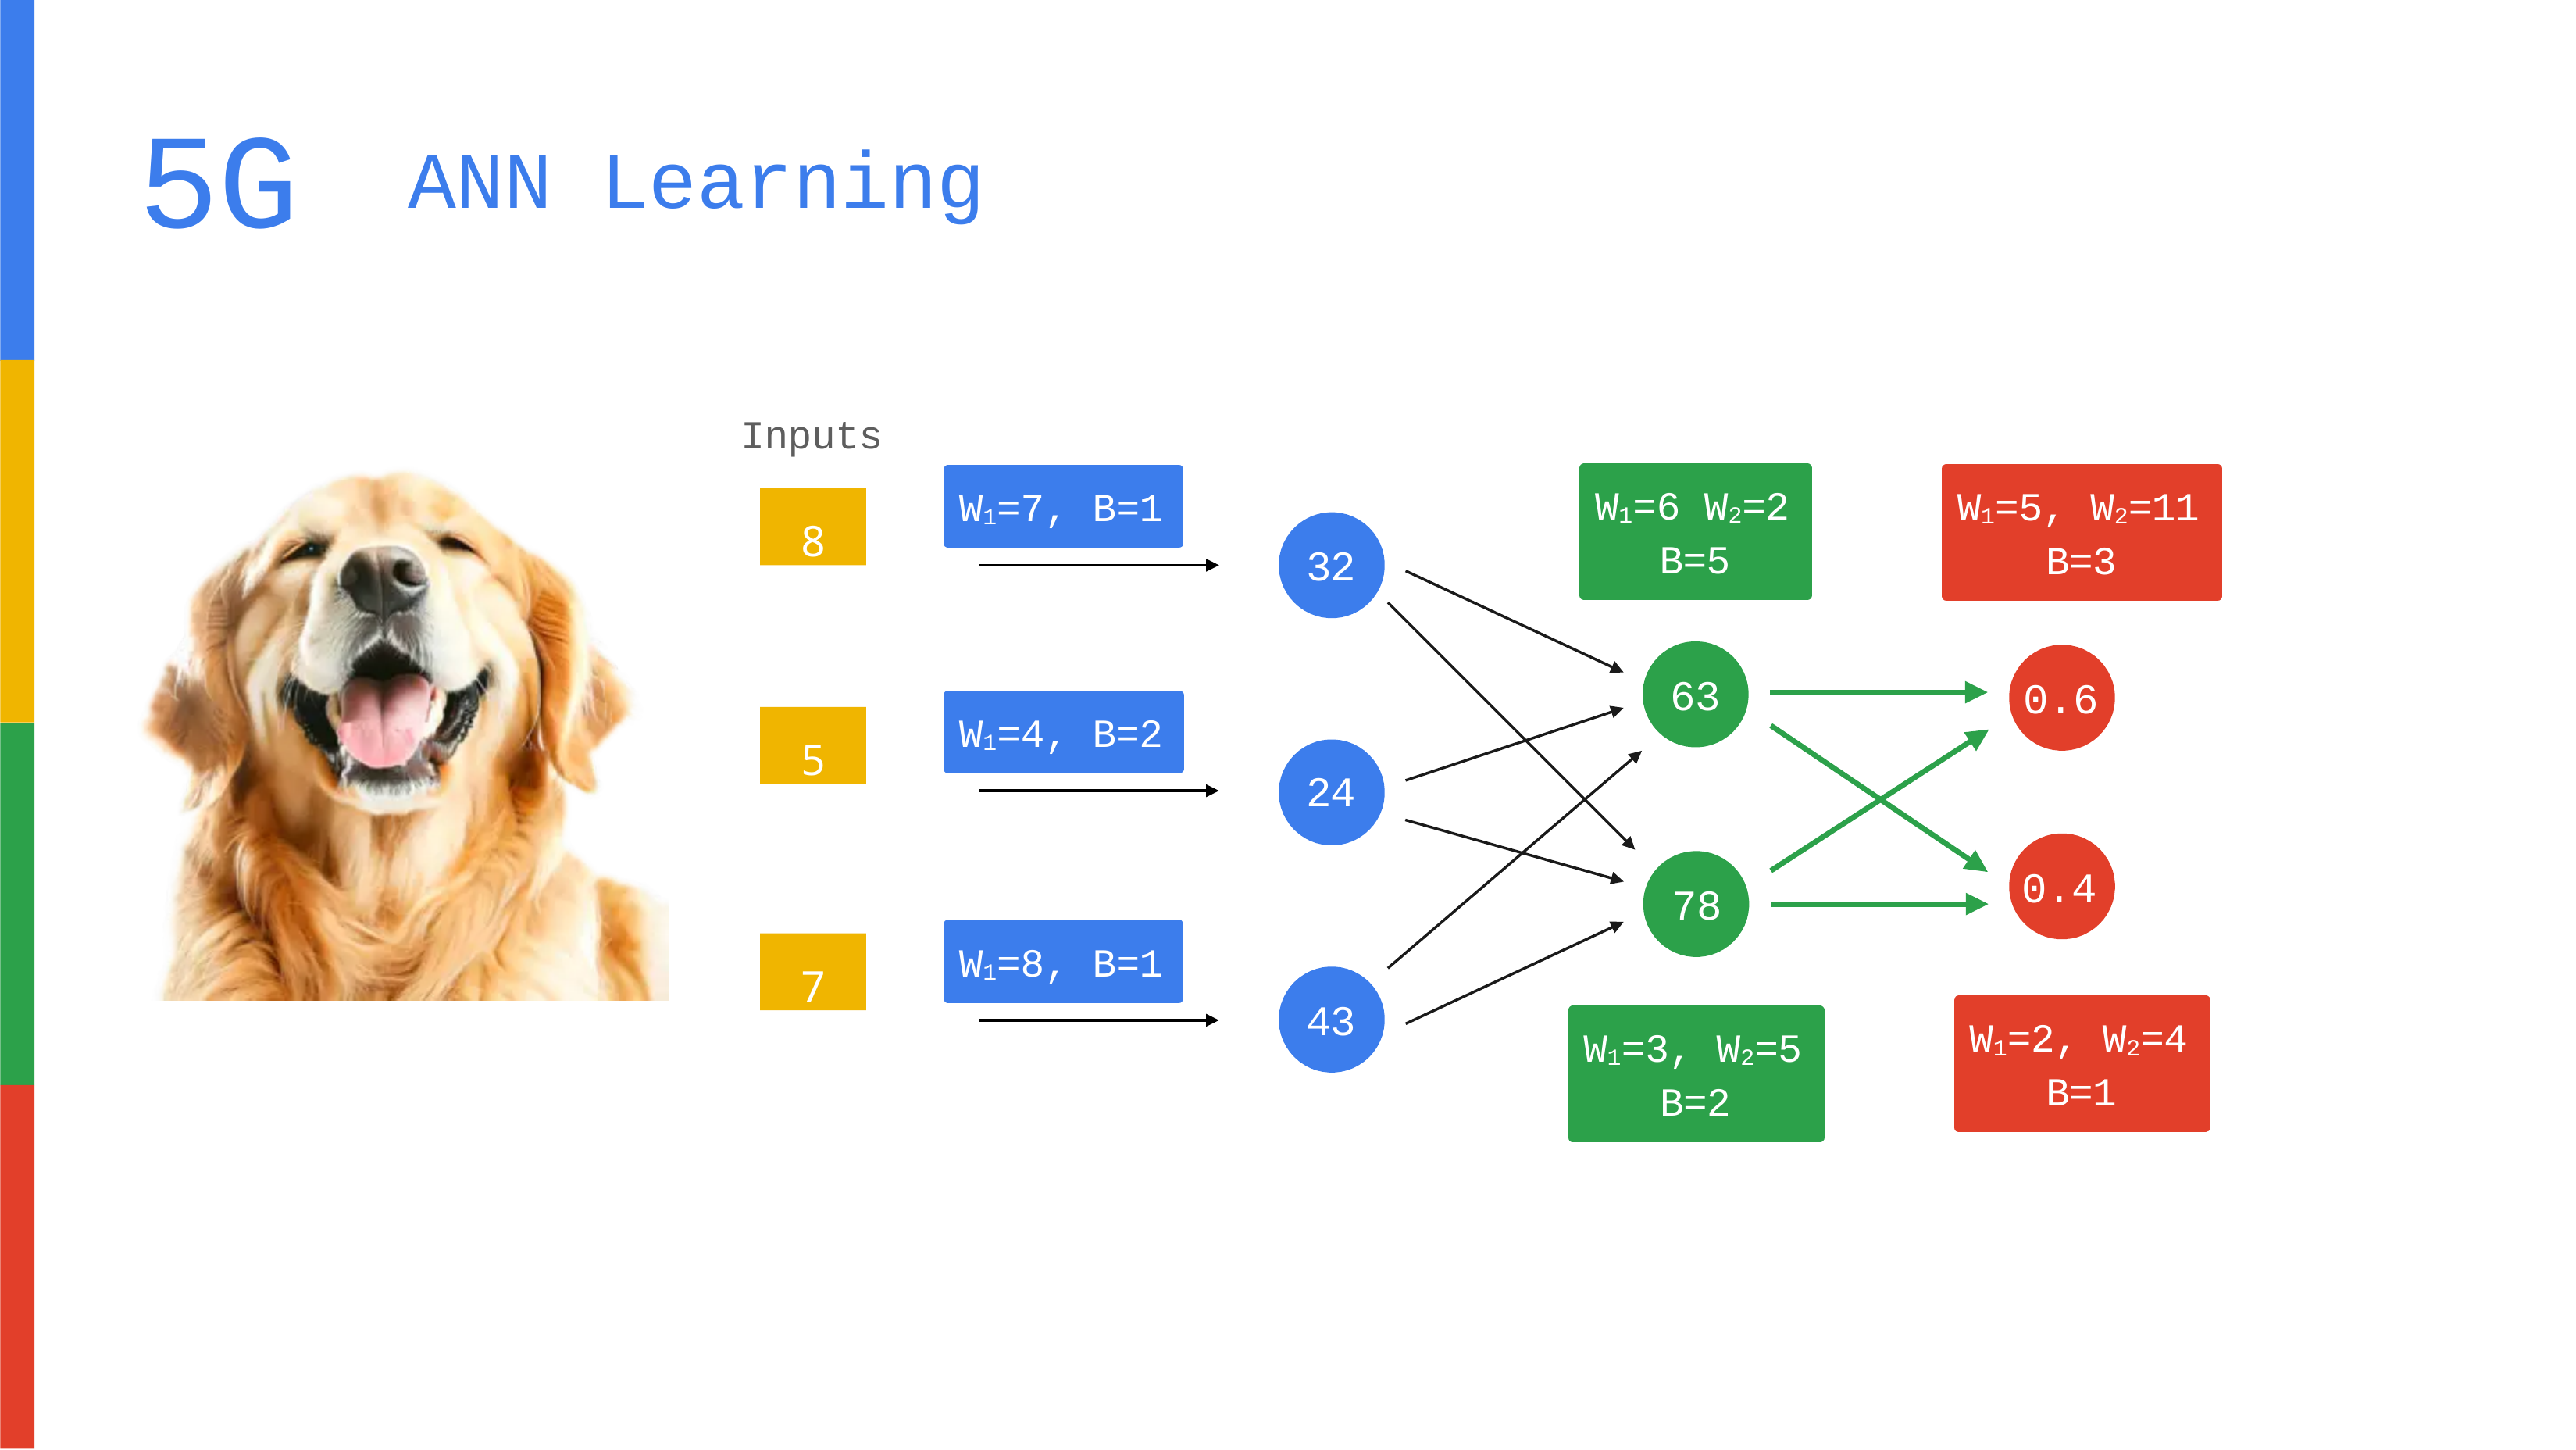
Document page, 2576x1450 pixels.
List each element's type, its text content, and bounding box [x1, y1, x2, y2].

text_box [1941, 463, 2223, 602]
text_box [1768, 723, 1989, 874]
text_box Inputs [739, 406, 887, 457]
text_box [1279, 462, 1812, 1073]
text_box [1953, 995, 2210, 1133]
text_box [979, 784, 1220, 798]
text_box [2009, 645, 2116, 752]
text_box ANN Learning [406, 126, 990, 225]
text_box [1568, 1005, 1825, 1143]
text_box 7 [760, 933, 866, 1011]
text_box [943, 690, 1184, 774]
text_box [979, 558, 1219, 572]
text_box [1770, 892, 1989, 916]
title 5G [138, 92, 303, 336]
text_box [1769, 680, 1989, 704]
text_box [943, 920, 1184, 1004]
text_box 5 [760, 706, 866, 784]
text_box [943, 464, 1184, 548]
picture [125, 448, 670, 1001]
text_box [2009, 833, 2116, 940]
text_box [979, 1013, 1219, 1027]
text_box 8 [760, 488, 866, 566]
